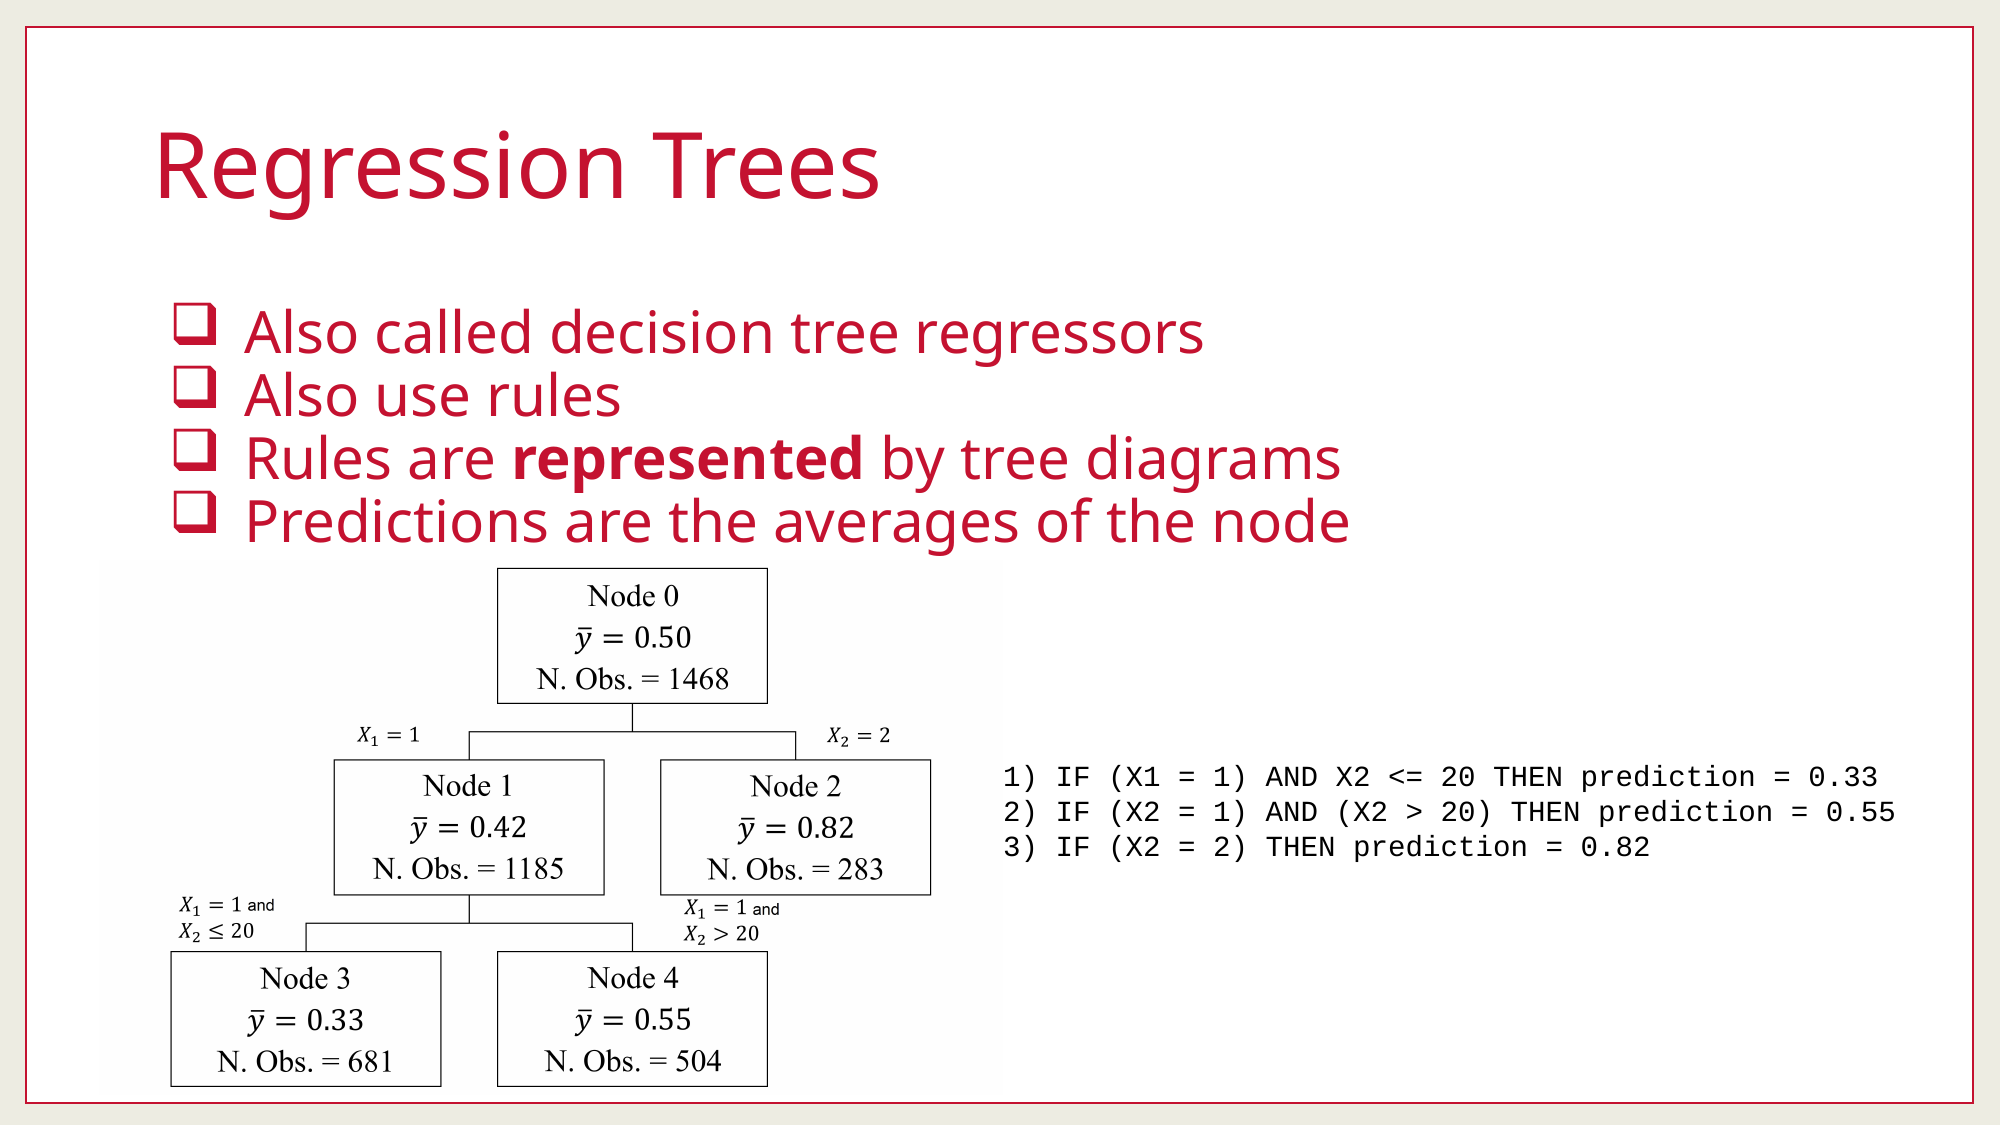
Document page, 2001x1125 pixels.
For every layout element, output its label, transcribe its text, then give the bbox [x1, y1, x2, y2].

list Also called decision tree regressors Also use rules Rules are represented by tree diagrams Predictions are the averages of the node [154, 296, 1972, 1010]
text_box 1) IF (X1 = 1) AND X2 <= 20 THEN prediction = 0.33 2) IF (X2 = 1) AND (X2 > 20) THEN prediction = 0.55 3) IF (X2 = 2) THEN prediction = 0.82 [1007, 750, 1914, 870]
title Regression Trees [137, 59, 1945, 278]
picture [99, 559, 1003, 1096]
